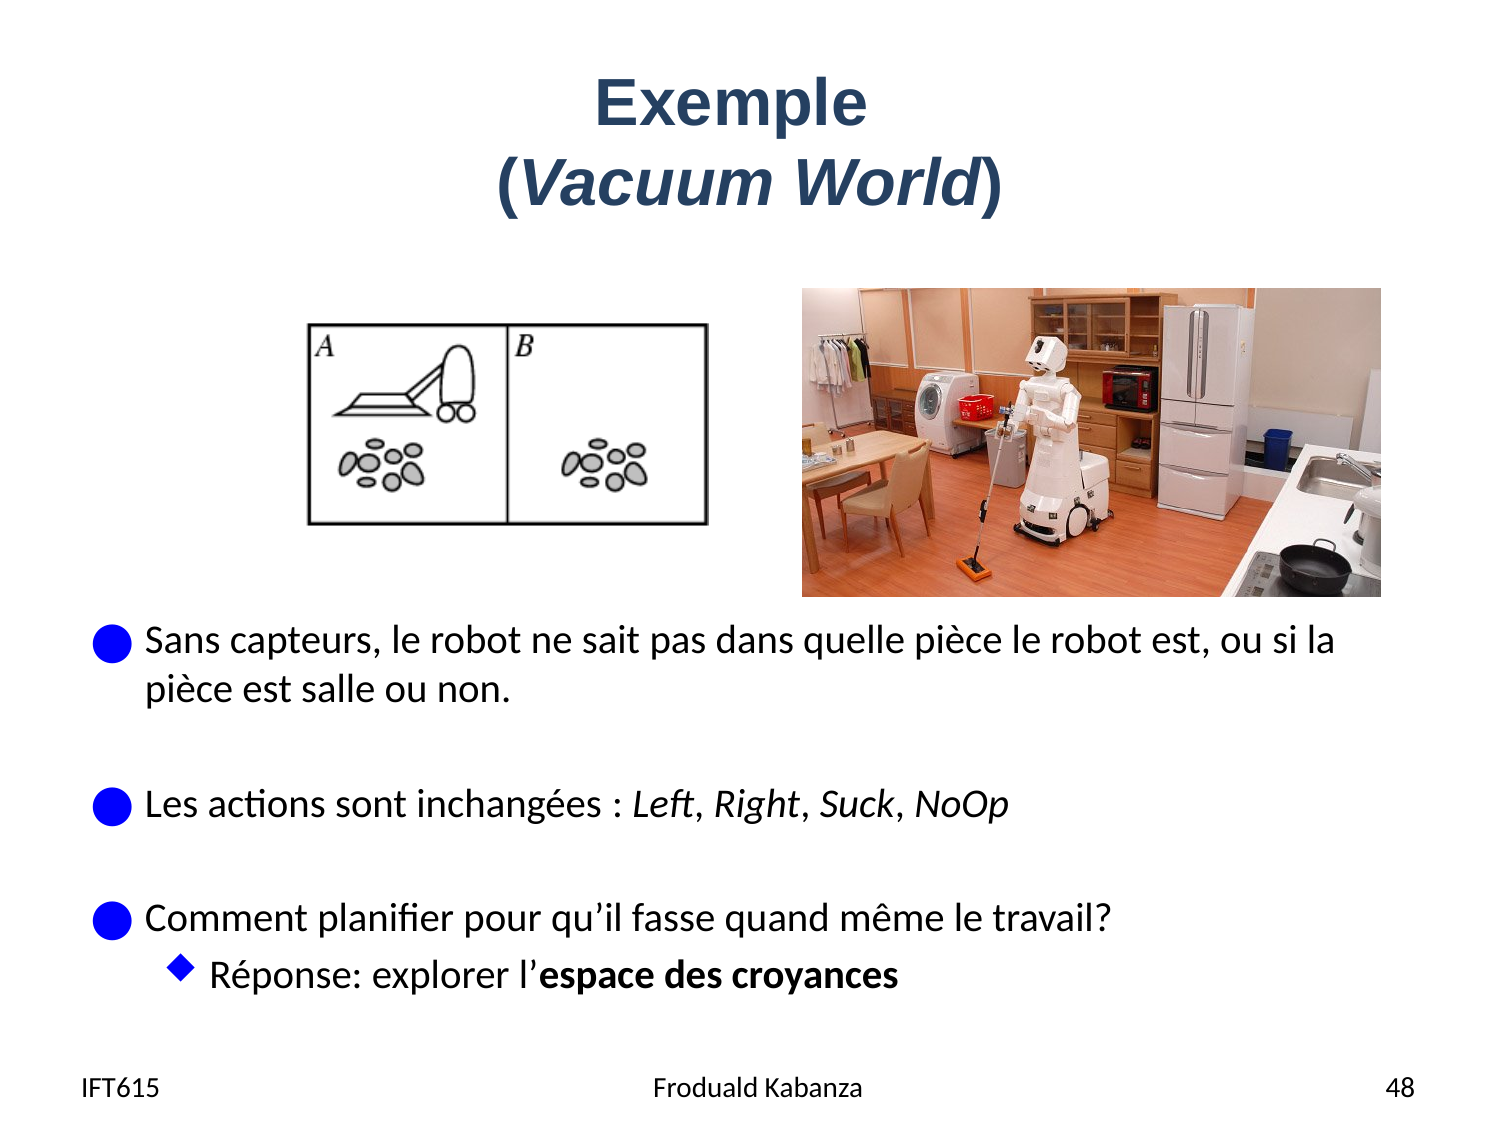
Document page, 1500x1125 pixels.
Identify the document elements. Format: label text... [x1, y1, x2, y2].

slide_number 48 [1080, 1056, 1431, 1117]
slide_number IFT615 [66, 1056, 356, 1117]
title Exemple (Vacuum World) [75, 45, 1425, 233]
picture [802, 288, 1381, 597]
list Sans capteurs, le robot ne sait pas dans quelle pièce le robot est, ou si la pièce est salle ou non. Les actions sont inchangées : Left, Right, Suck, NoOp Comment planifier pour qu’il fasse quand même le travail? Réponse: explorer l’espace des croyances [75, 262, 1425, 1005]
footer Froduald Kabanza [520, 1056, 996, 1117]
picture [305, 322, 709, 530]
